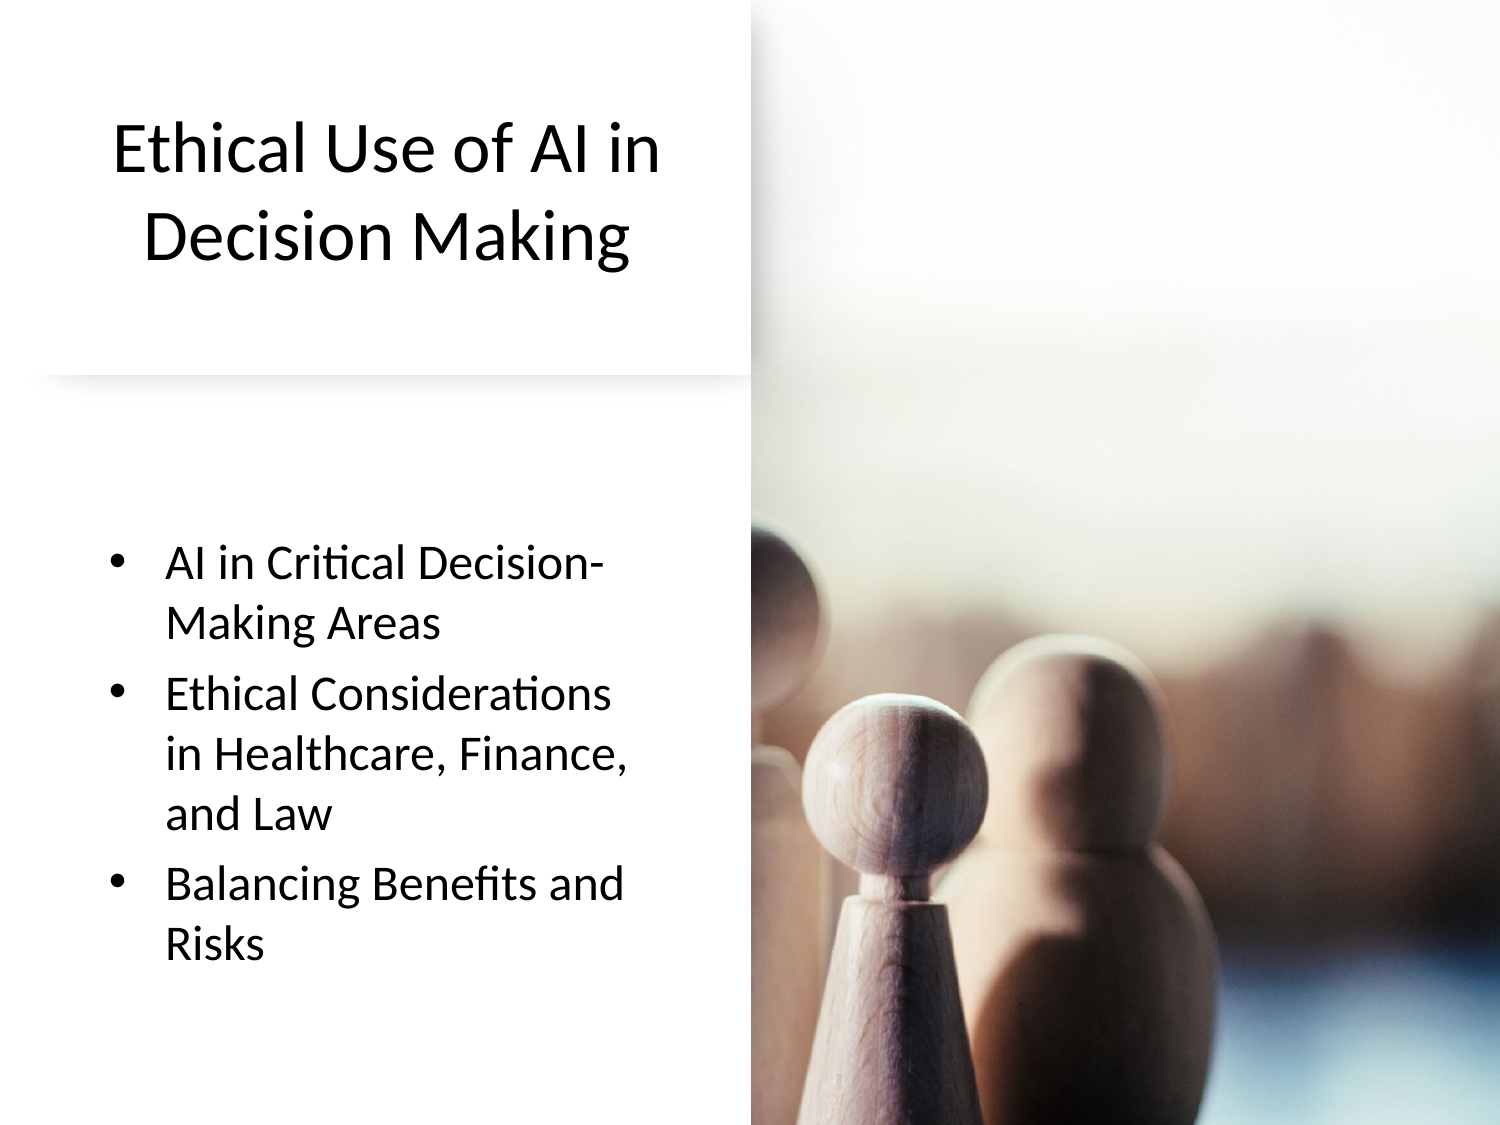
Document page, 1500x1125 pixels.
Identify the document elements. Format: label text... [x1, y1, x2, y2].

text_box [0, 377, 745, 1125]
text_box [0, 0, 748, 377]
picture [750, 0, 1500, 1125]
title Ethical Use of AI in Decision Making [93, 53, 682, 322]
list AI in Critical Decision-Making Areas Ethical Considerations in Healthcare, Finance, and Law Balancing Benefits and Risks [93, 473, 667, 1027]
